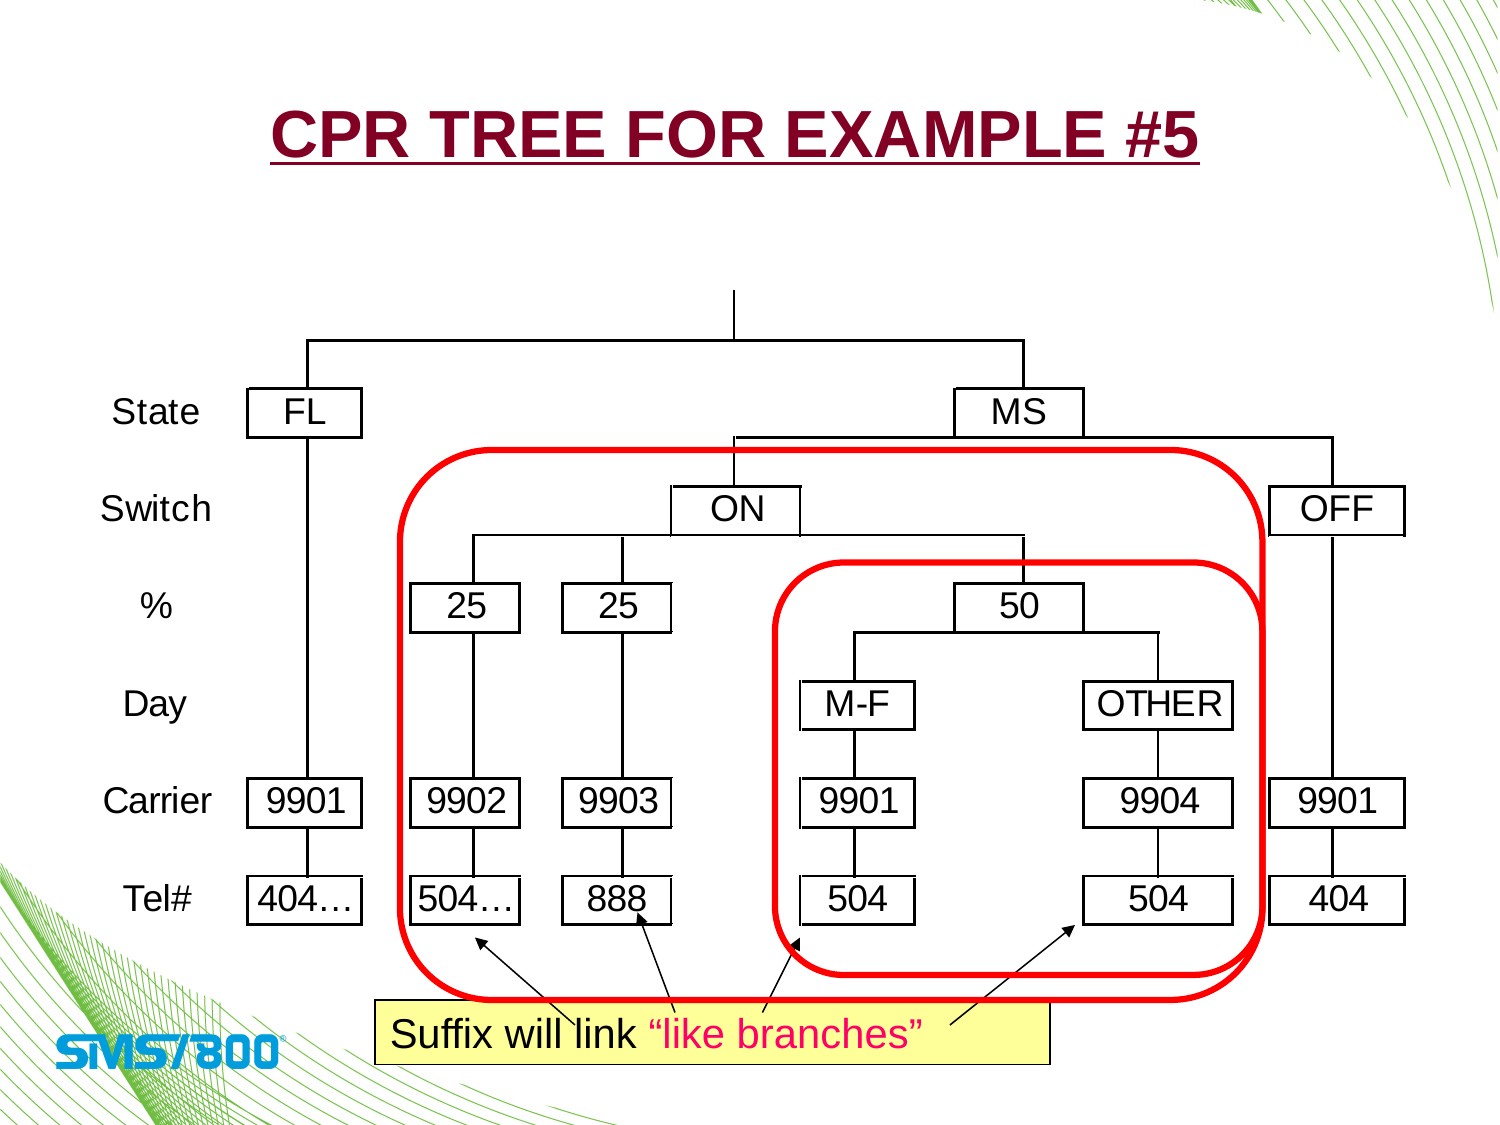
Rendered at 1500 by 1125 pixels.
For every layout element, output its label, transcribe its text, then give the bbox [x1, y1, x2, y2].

text_box Suffix will link “like branches” [374, 999, 1050, 1065]
picture [0, 0, 1500, 1125]
text_box [434, 983, 1228, 1003]
title CPR Tree for Example #5 [201, 62, 1269, 200]
